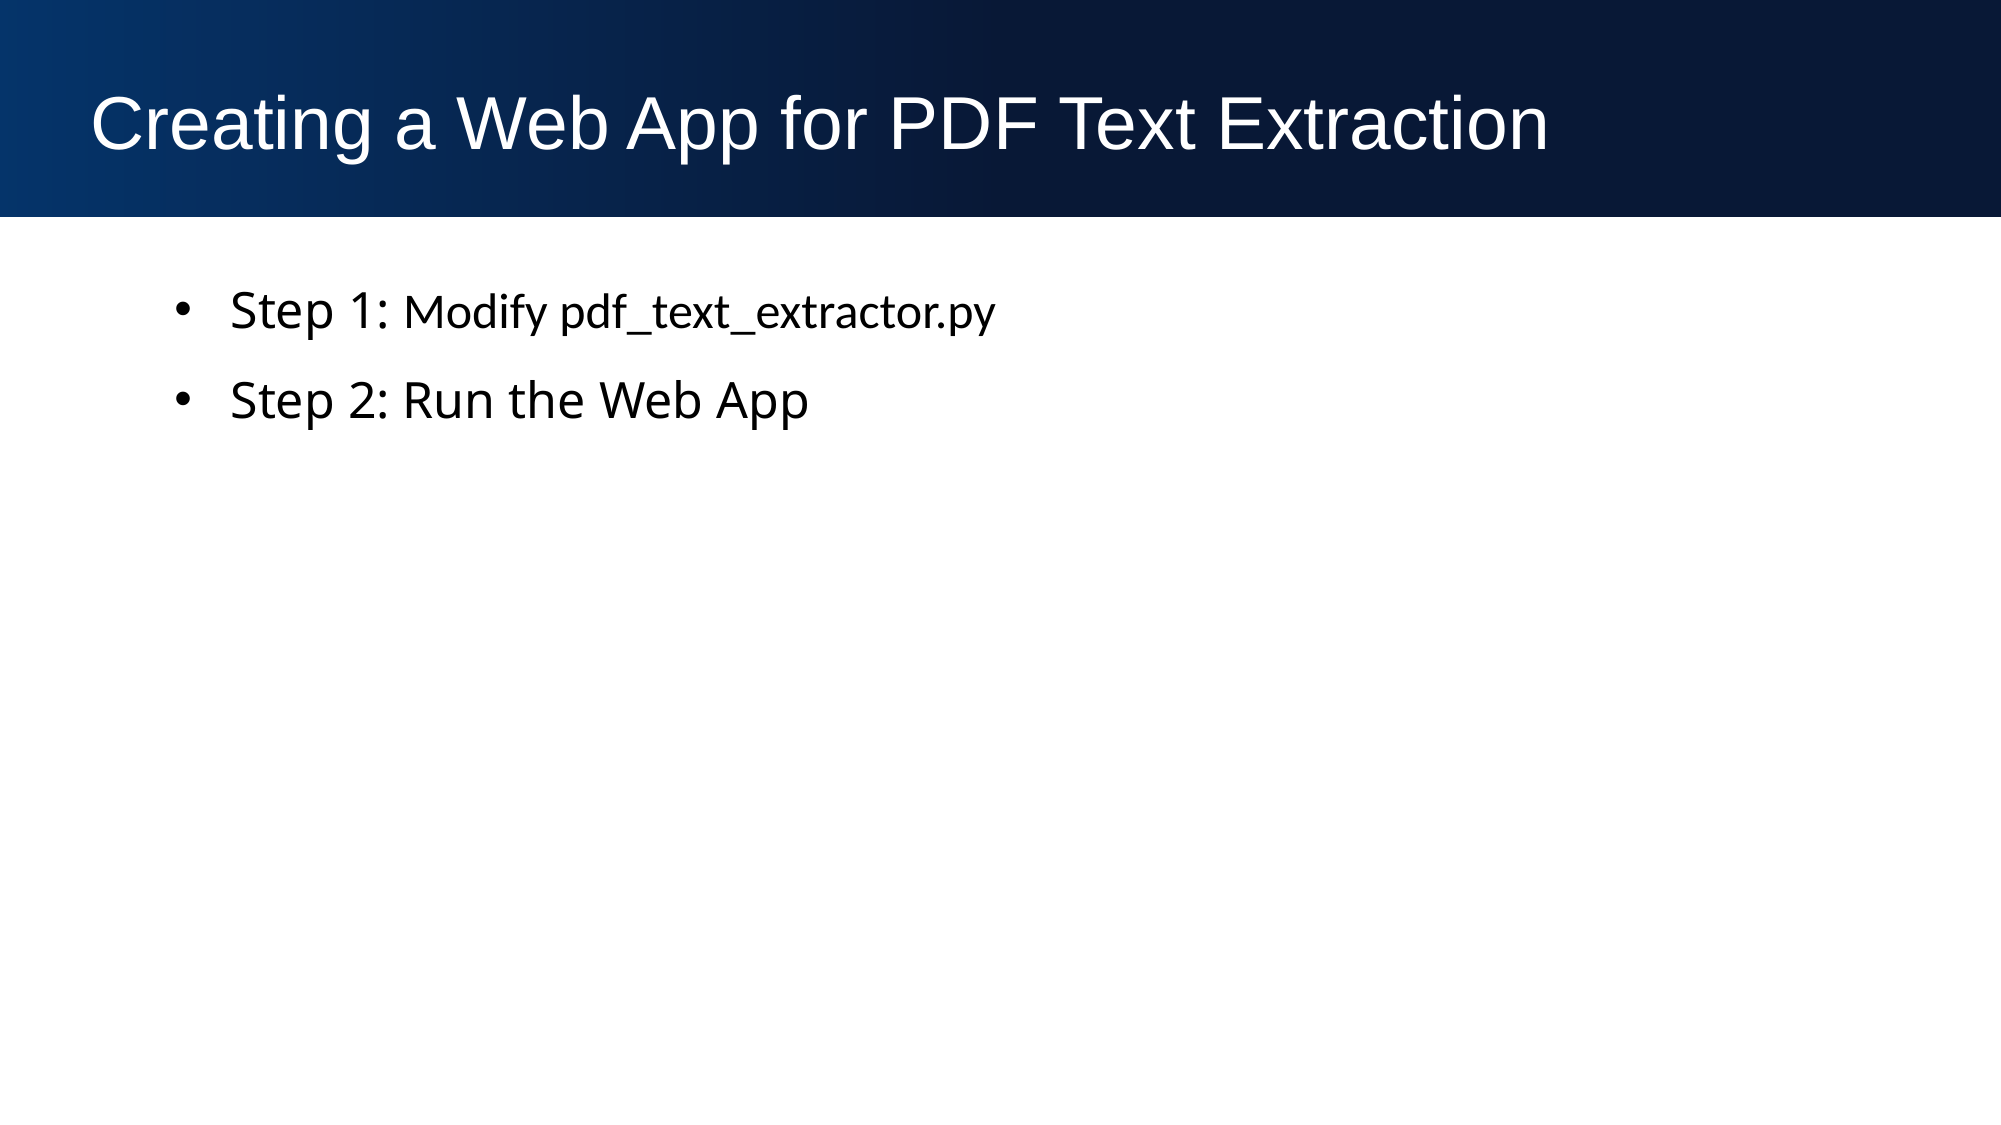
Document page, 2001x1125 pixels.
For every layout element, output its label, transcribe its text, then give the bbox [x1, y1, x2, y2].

text_box Step 1: Modify pdf_text_extractor.py Step 2: Run the Web App [82, 241, 1925, 437]
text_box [82, 70, 1925, 178]
text_box [0, 0, 2000, 217]
